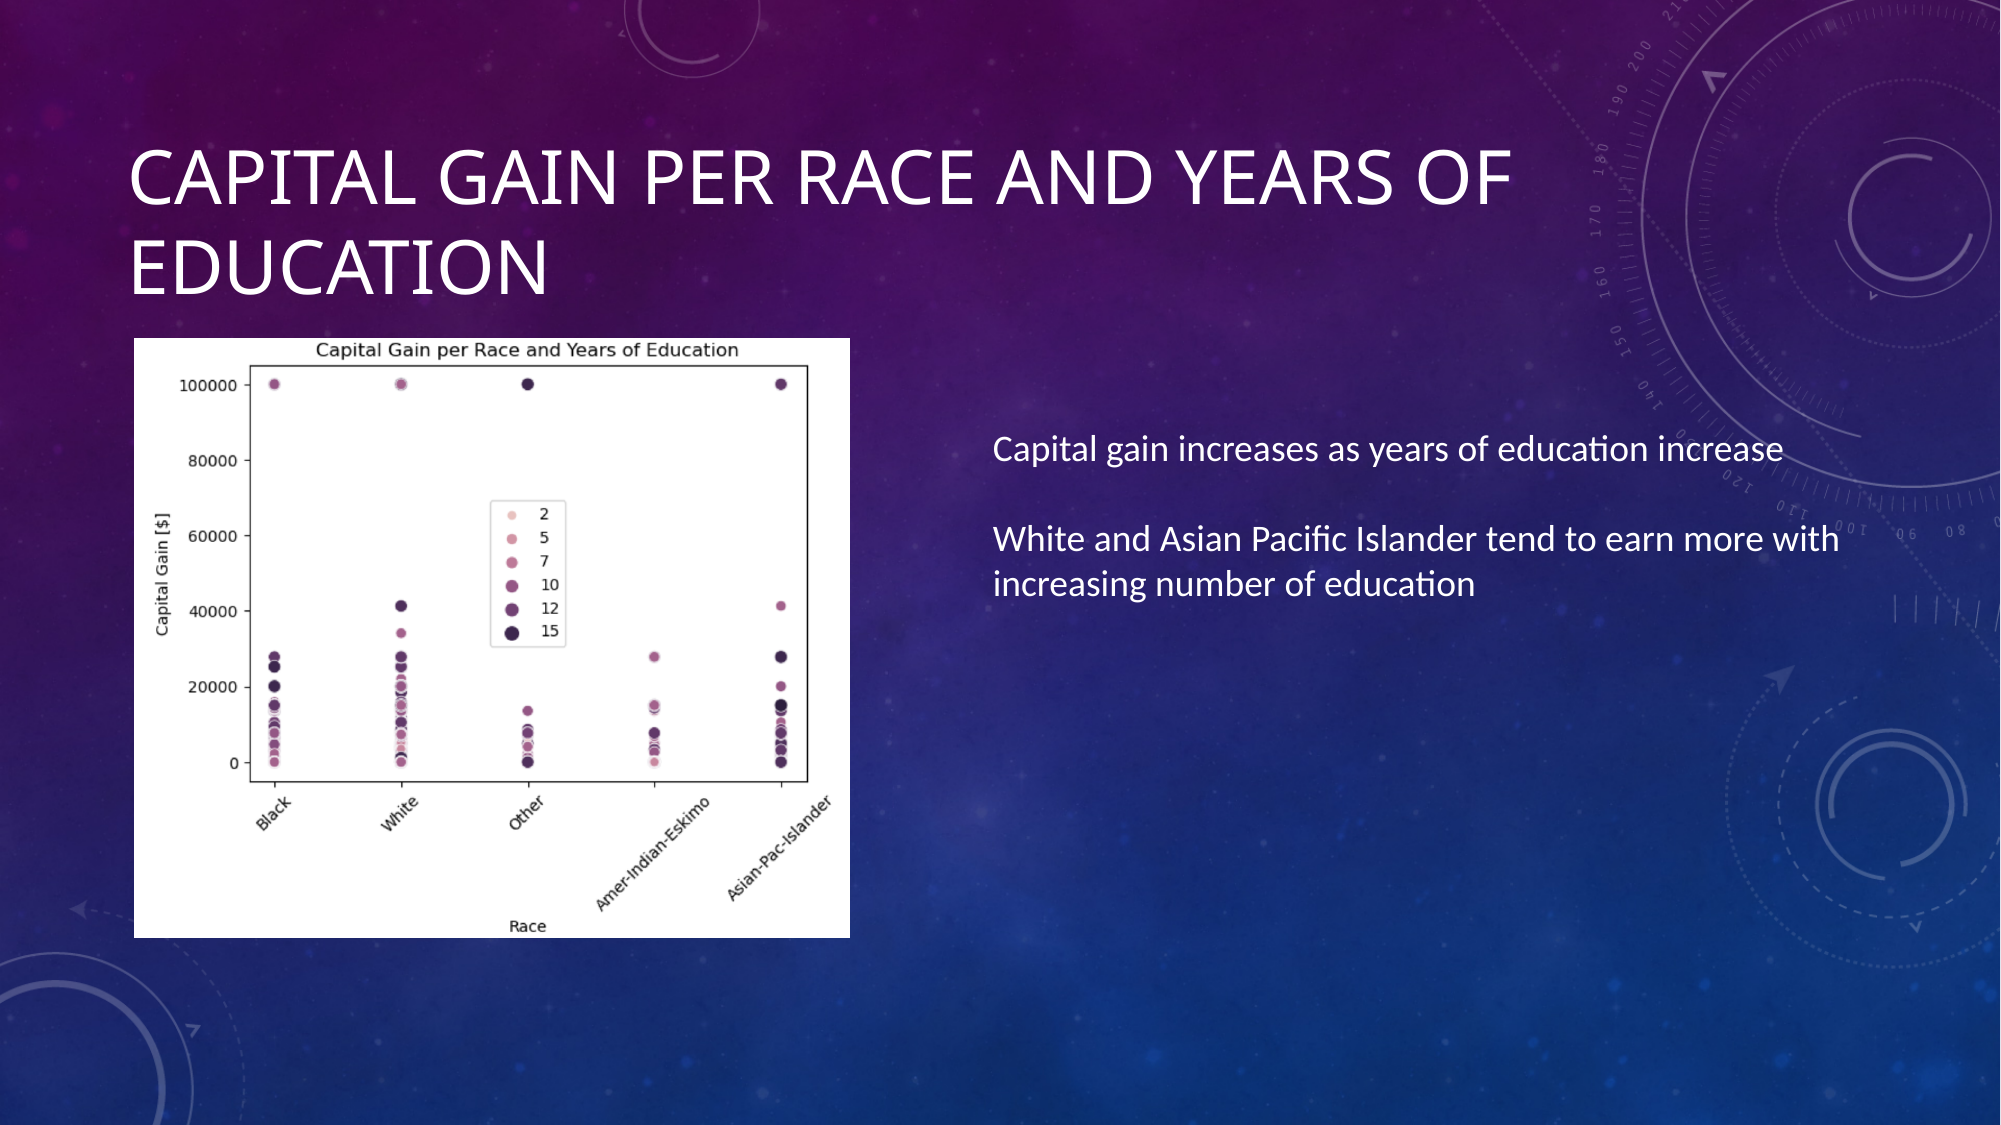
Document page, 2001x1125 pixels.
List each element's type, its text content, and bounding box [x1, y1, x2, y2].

title capital gain per race and years of education [112, 99, 1775, 339]
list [134, 338, 851, 938]
picture [0, 0, 2001, 1125]
text_box Capital gain increases as years of education increase White and Asian Pacific Islander tend to earn more with increasing number of education [978, 416, 1865, 702]
